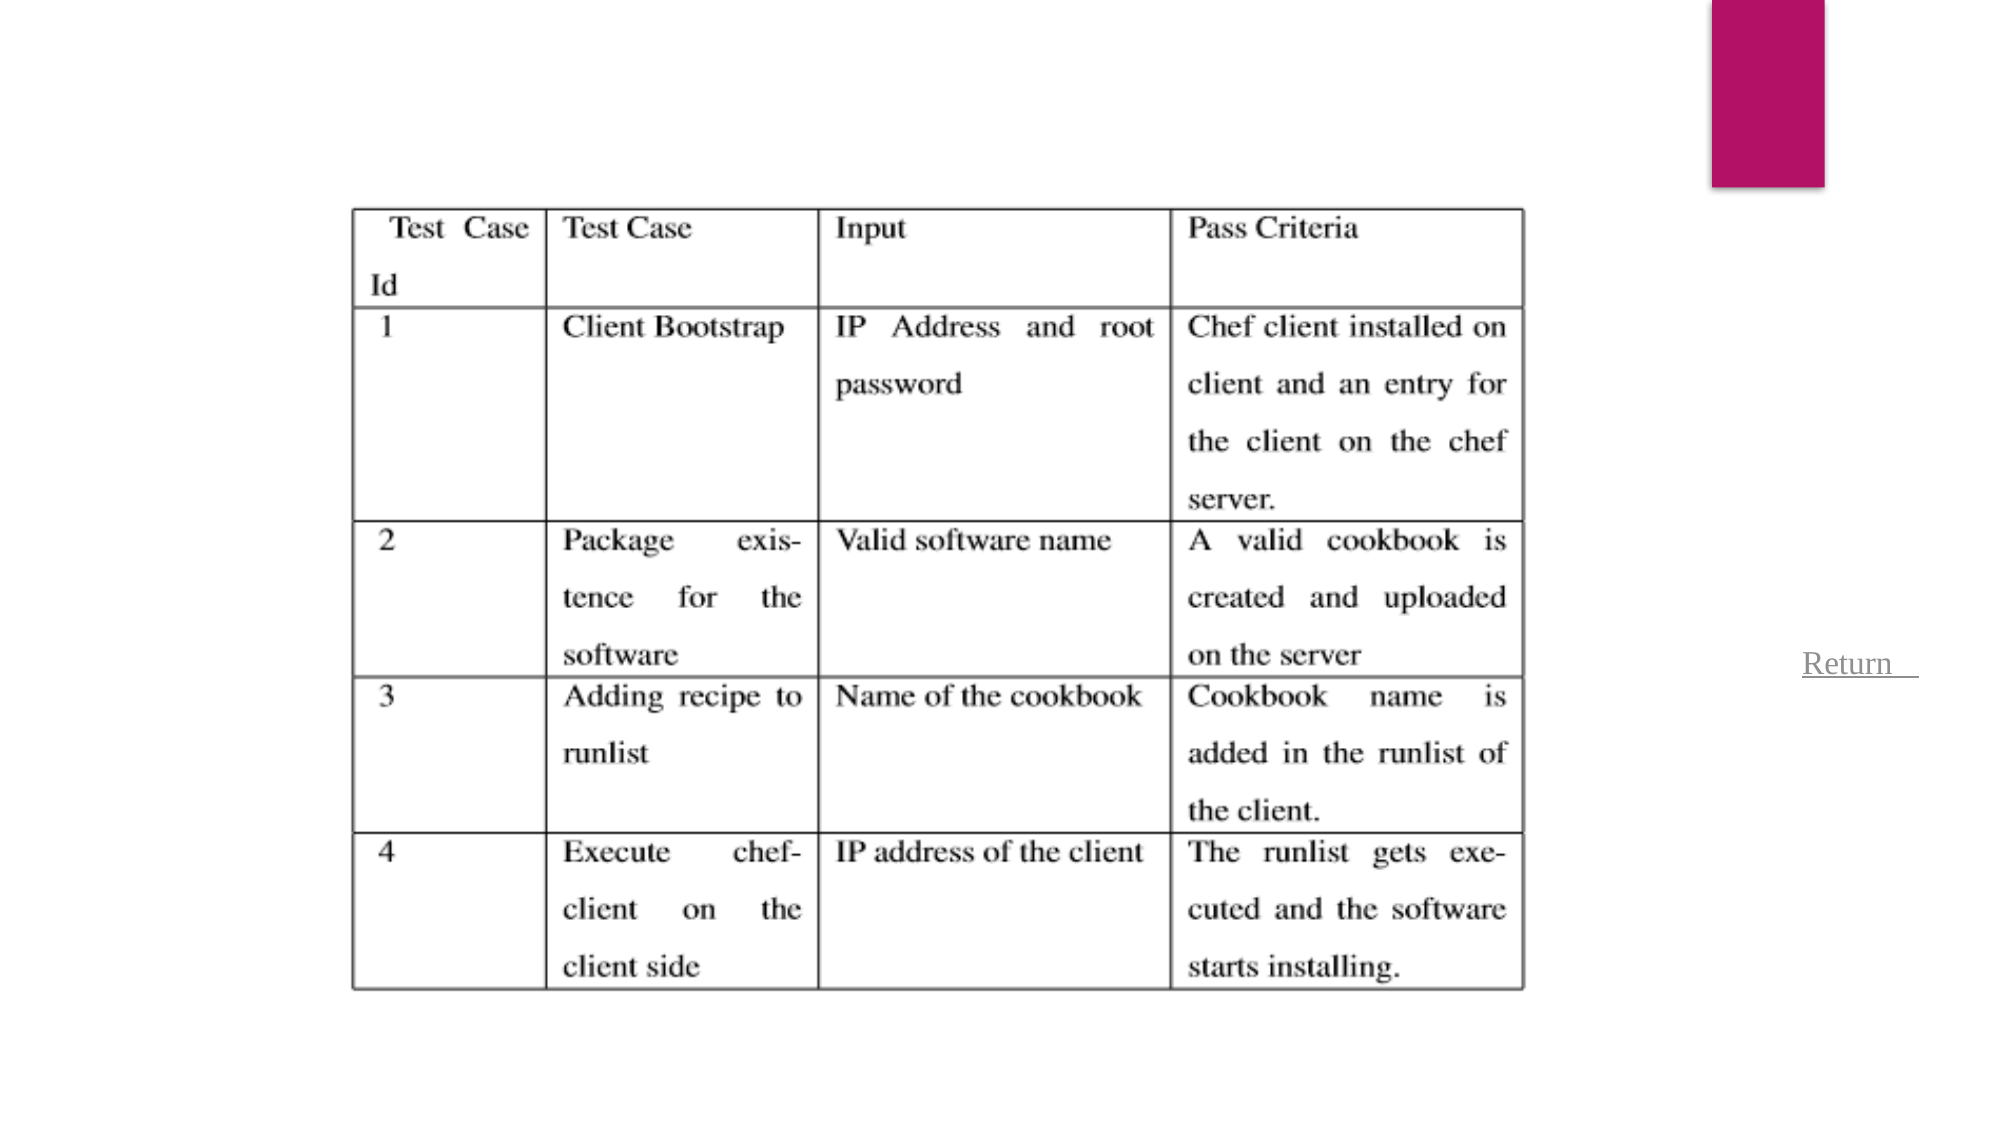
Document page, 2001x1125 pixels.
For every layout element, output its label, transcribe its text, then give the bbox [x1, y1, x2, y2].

text_box Return [1787, 633, 1963, 689]
picture [314, 187, 1562, 1032]
